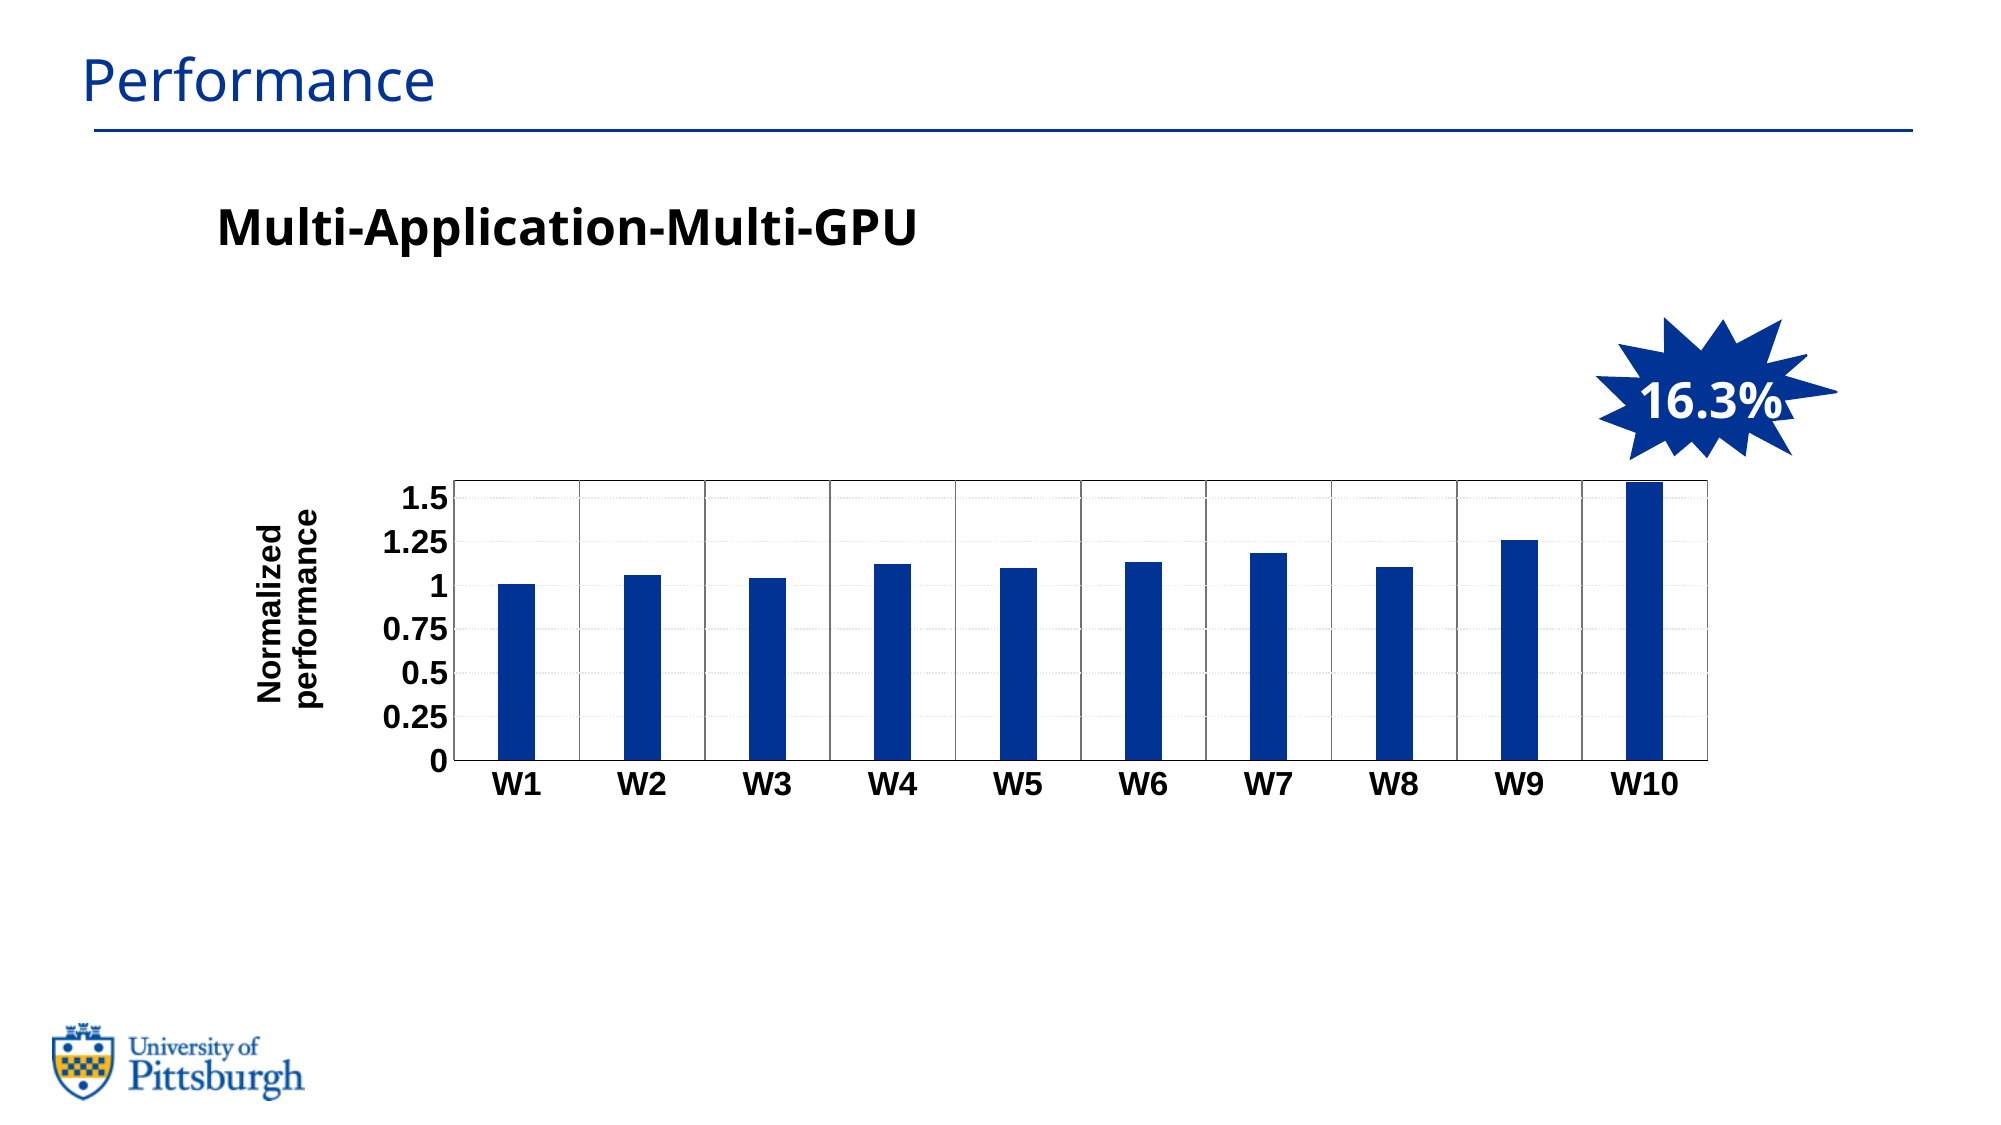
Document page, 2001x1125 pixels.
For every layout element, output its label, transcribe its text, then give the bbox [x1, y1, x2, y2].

text_box [1618, 317, 1782, 360]
text_box [1781, 354, 1808, 365]
text_box Performance [66, 35, 452, 121]
text_box 16.3% [1623, 360, 1798, 424]
picture [52, 1022, 305, 1101]
text_box [1598, 407, 1623, 424]
text_box Multi-Application-Multi-GPU [201, 188, 935, 263]
text_box [1595, 376, 1623, 403]
text_box [1798, 379, 1838, 399]
chart [176, 424, 1824, 937]
